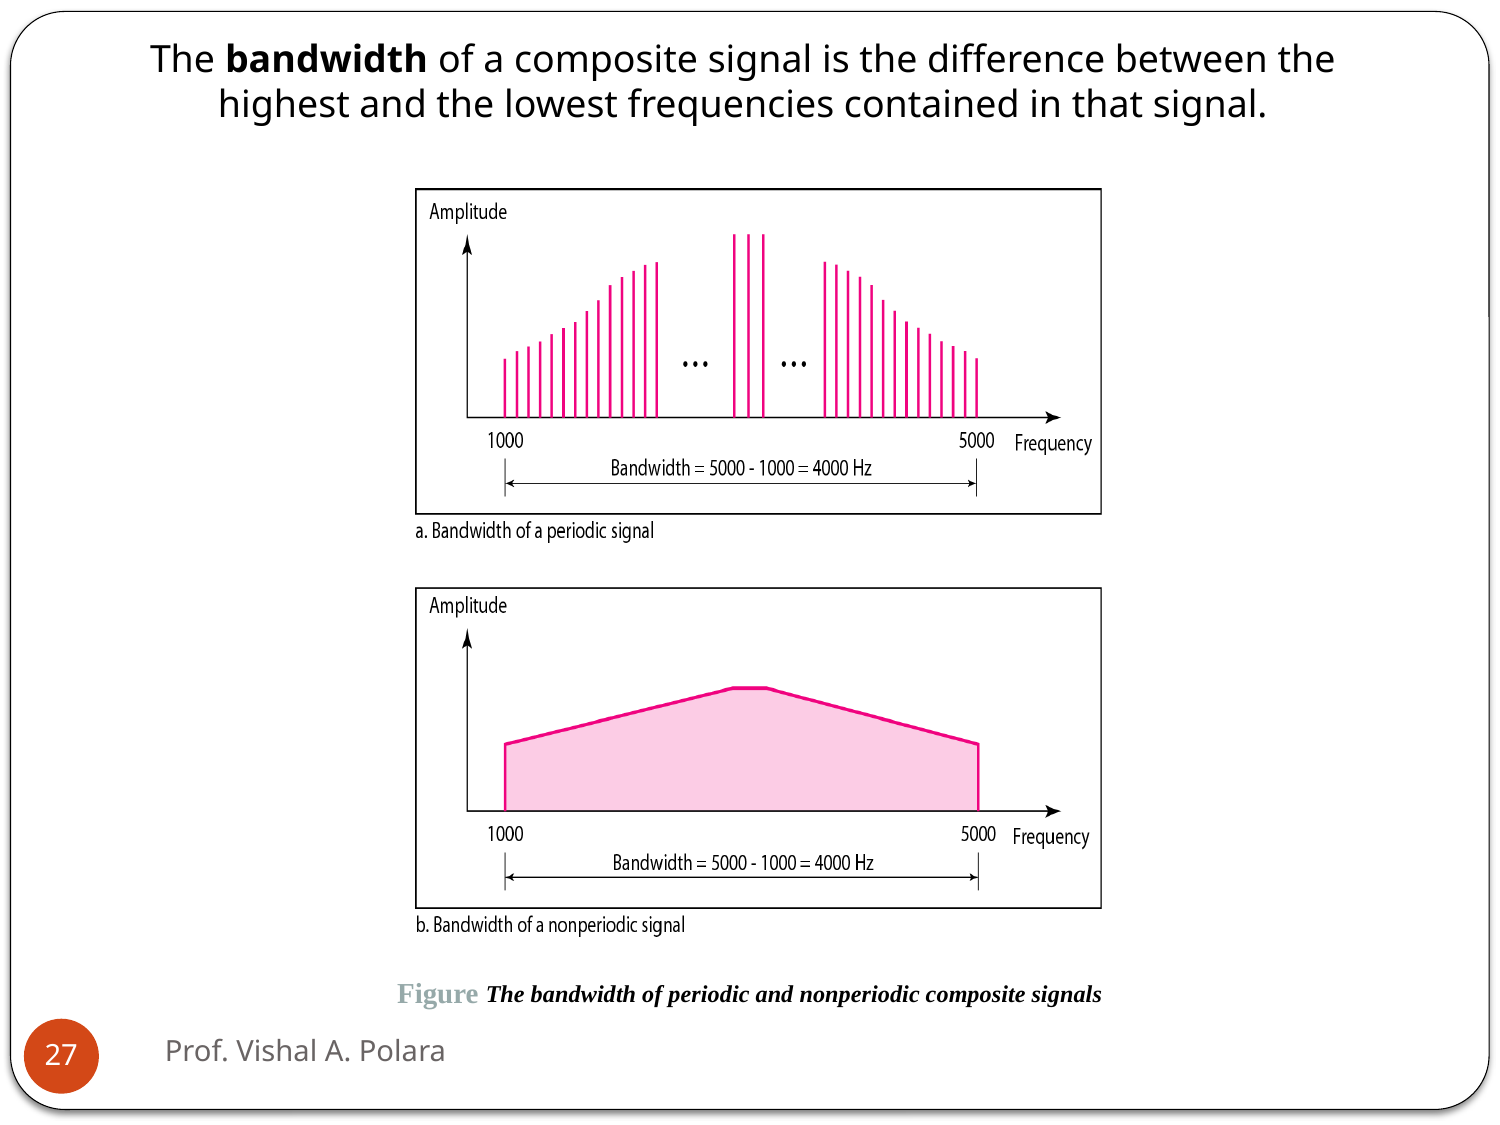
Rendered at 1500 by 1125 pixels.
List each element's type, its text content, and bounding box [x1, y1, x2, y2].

text_box The bandwidth of a composite signal is the difference between the highest and the lowest frequencies contained in that signal. [61, 27, 1425, 132]
picture [414, 187, 1103, 938]
footer Prof. Vishal A. Polara [150, 1012, 800, 1088]
slide_number 27 [23, 1018, 99, 1094]
text_box Figure The bandwidth of periodic and nonperiodic composite signals [382, 937, 1118, 1017]
